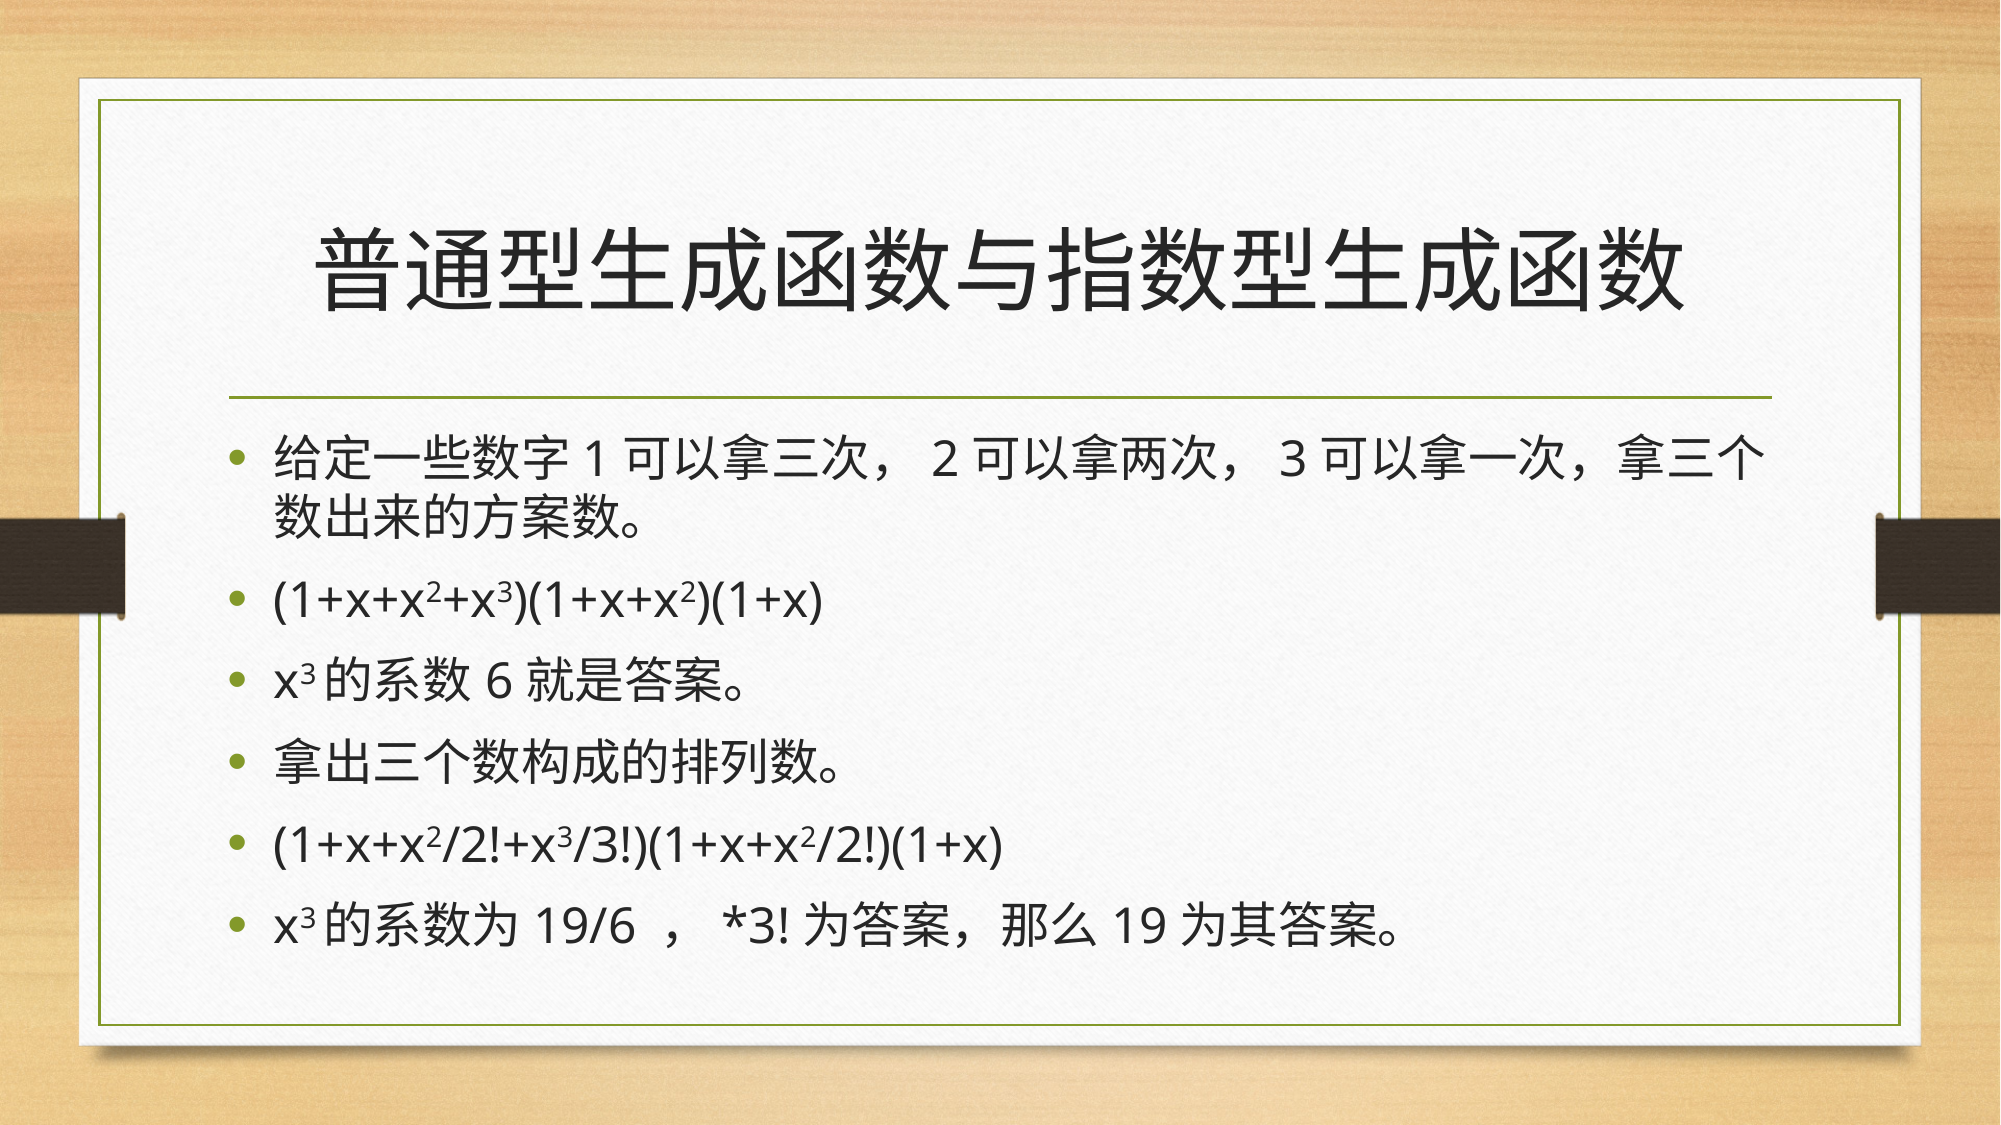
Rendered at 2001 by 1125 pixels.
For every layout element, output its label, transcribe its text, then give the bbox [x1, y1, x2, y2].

title 普通型生成函数与指数型生成函数 [212, 161, 1788, 375]
list 给定一些数字1可以拿三次，2可以拿两次，3可以拿一次，拿三个数出来的方案数。 (1+x+x2+x3)(1+x+x2)(1+x) x3的系数 6就是答案。 拿出三个数构成的排列数。 (1+x+x2/2!+x3/3!)(1+x+x2/2!)(1+x) x3的系数为19/6 ，*3!为答案，那么19为其答案。 [212, 419, 1788, 964]
picture [0, 0, 2001, 1125]
